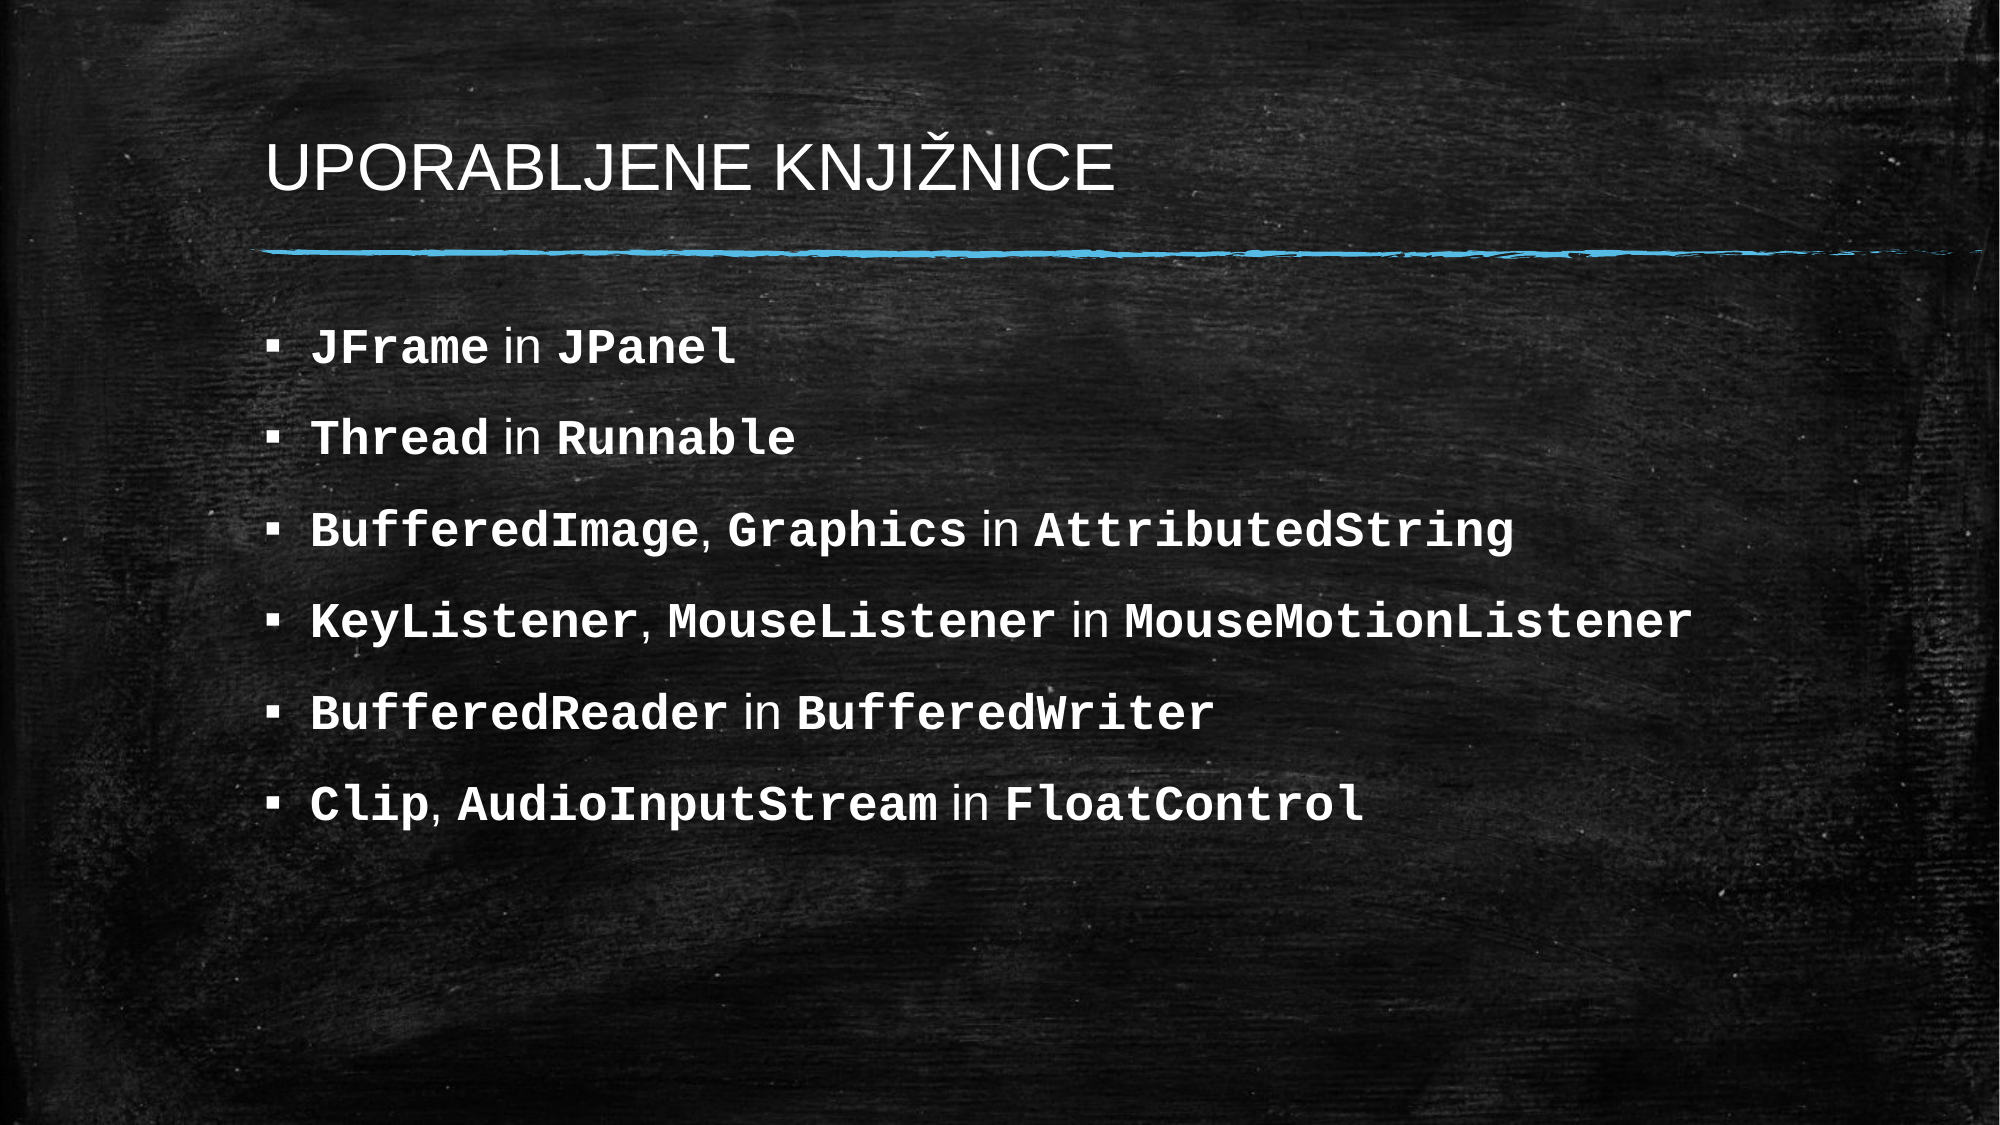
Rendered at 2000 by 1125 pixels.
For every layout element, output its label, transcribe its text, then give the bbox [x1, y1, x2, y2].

title UPORABLJENE KNJIŽNICE [249, 45, 1750, 213]
list JFrame in JPanel Thread in Runnable BufferedImage, Graphics in AttributedString KeyListener, MouseListener in MouseMotionListener BufferedReader in BufferedWriter Clip, AudioInputStream in FloatControl [249, 312, 1750, 1013]
